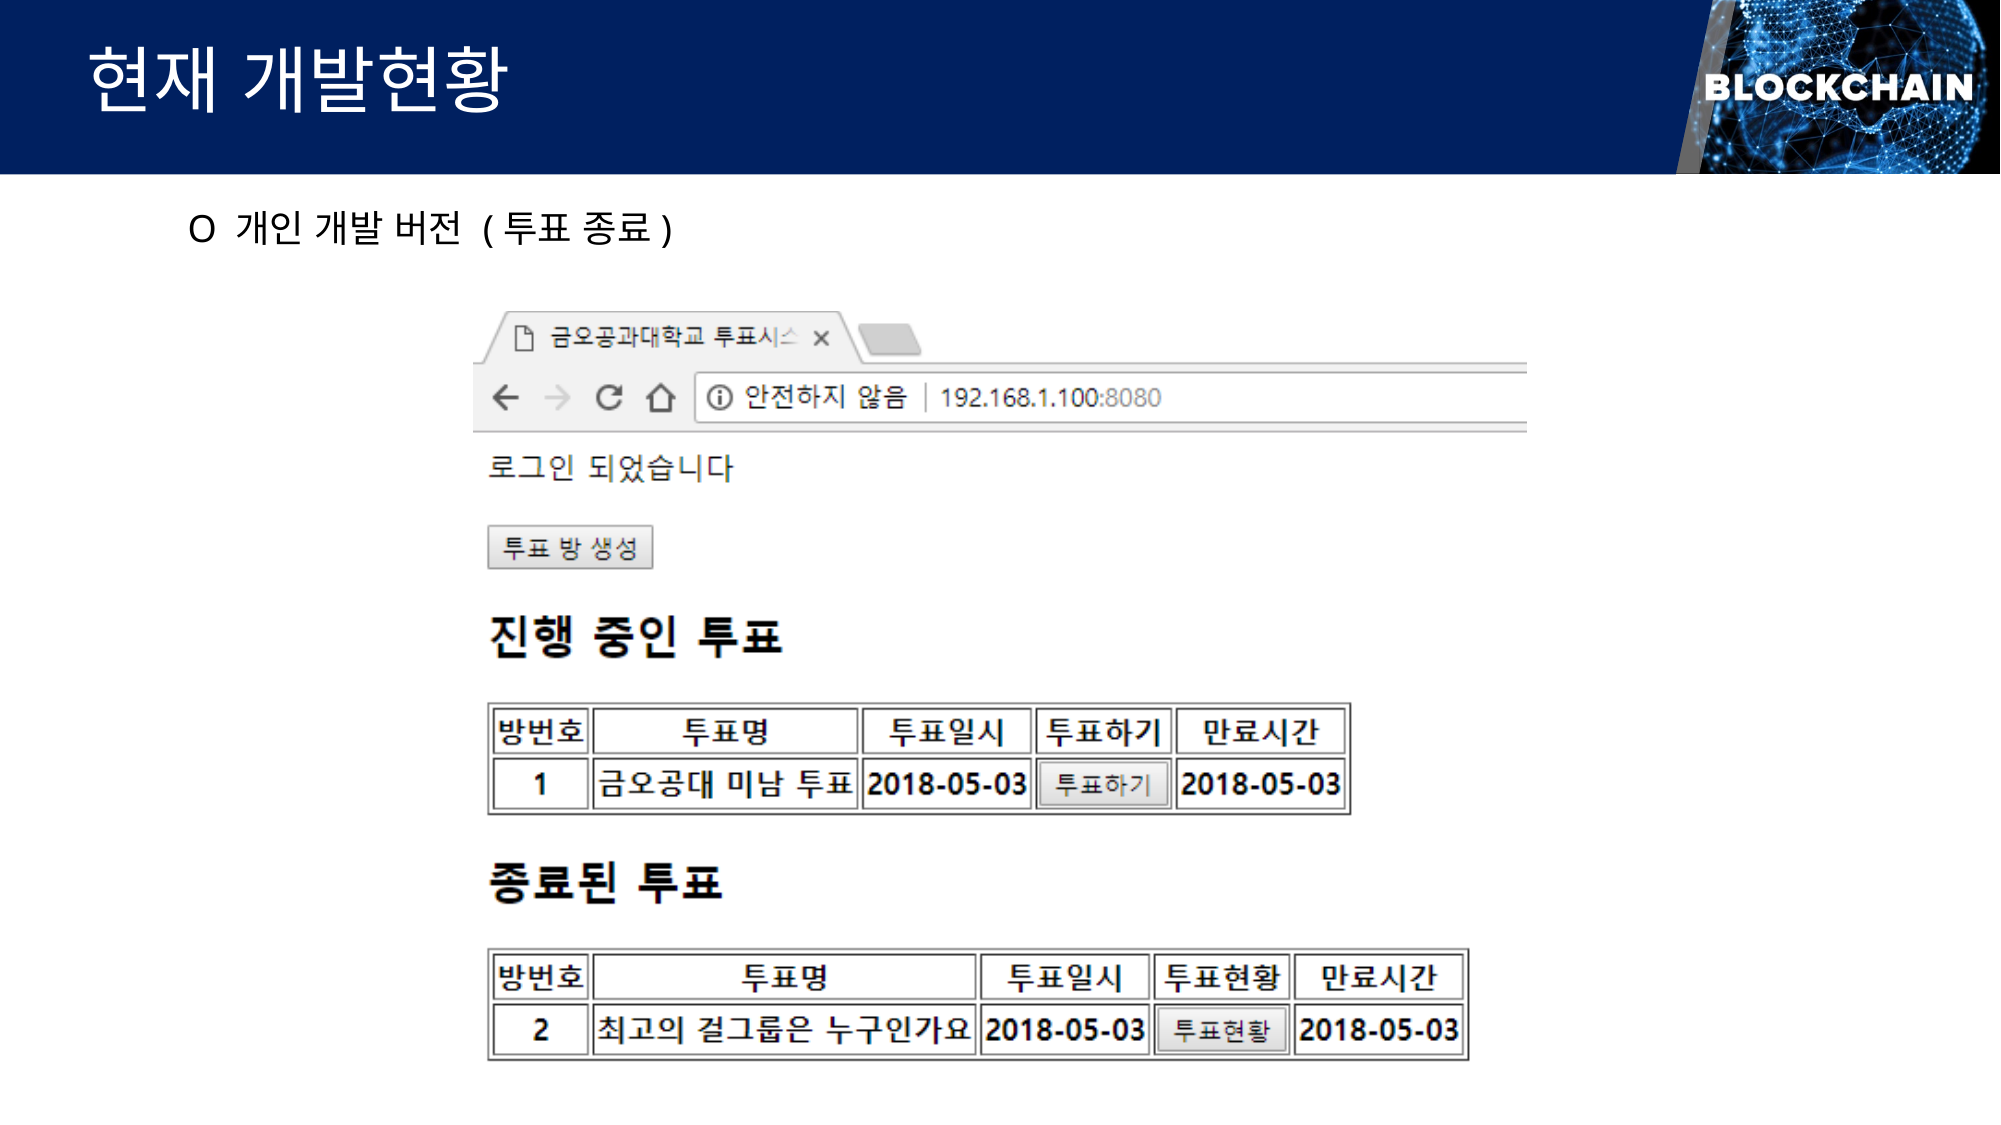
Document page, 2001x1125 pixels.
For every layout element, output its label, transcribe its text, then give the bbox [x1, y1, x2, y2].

text_box O 개인 개발 버전 (투표 종료) [172, 197, 687, 257]
list 현재 개발현황 [71, 36, 1592, 129]
picture [473, 311, 1527, 1089]
picture [1700, 0, 2000, 174]
